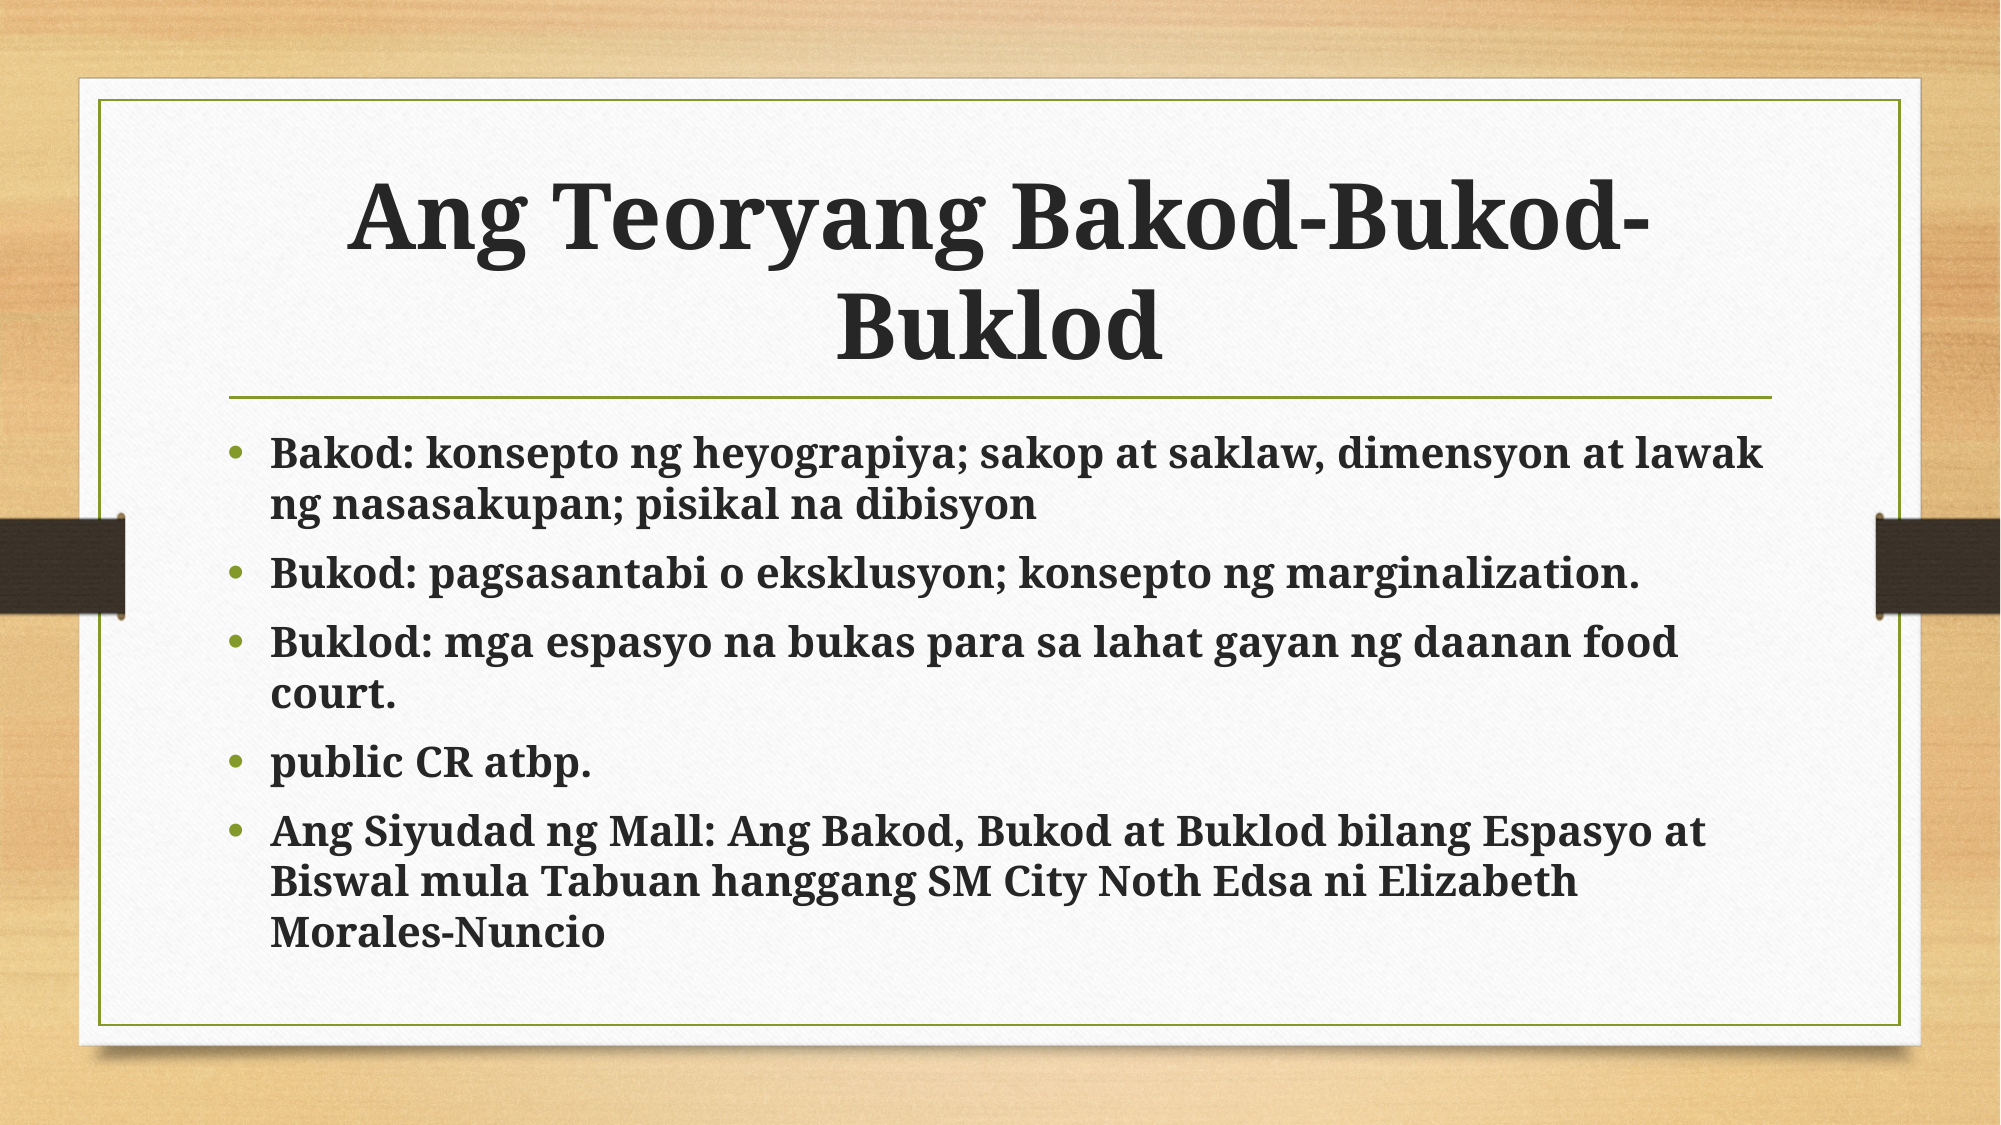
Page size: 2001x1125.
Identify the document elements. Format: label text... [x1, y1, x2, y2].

picture [0, 0, 2001, 1125]
title Ang Teoryang Bakod-Bukod-Buklod [212, 161, 1788, 375]
list Bakod: konsepto ng heyograpiya; sakop at saklaw, dimensyon at lawak ng nasasakupan; pisikal na dibisyon Bukod: pagsasantabi o eksklusyon; konsepto ng marginalization. Buklod: mga espasyo na bukas para sa lahat gayan ng daanan food court. public CR atbp. Ang Siyudad ng Mall: Ang Bakod, Bukod at Buklod bilang Espasyo at Biswal mula Tabuan hanggang SM City Noth Edsa ni Elizabeth Morales-Nuncio [212, 419, 1788, 964]
